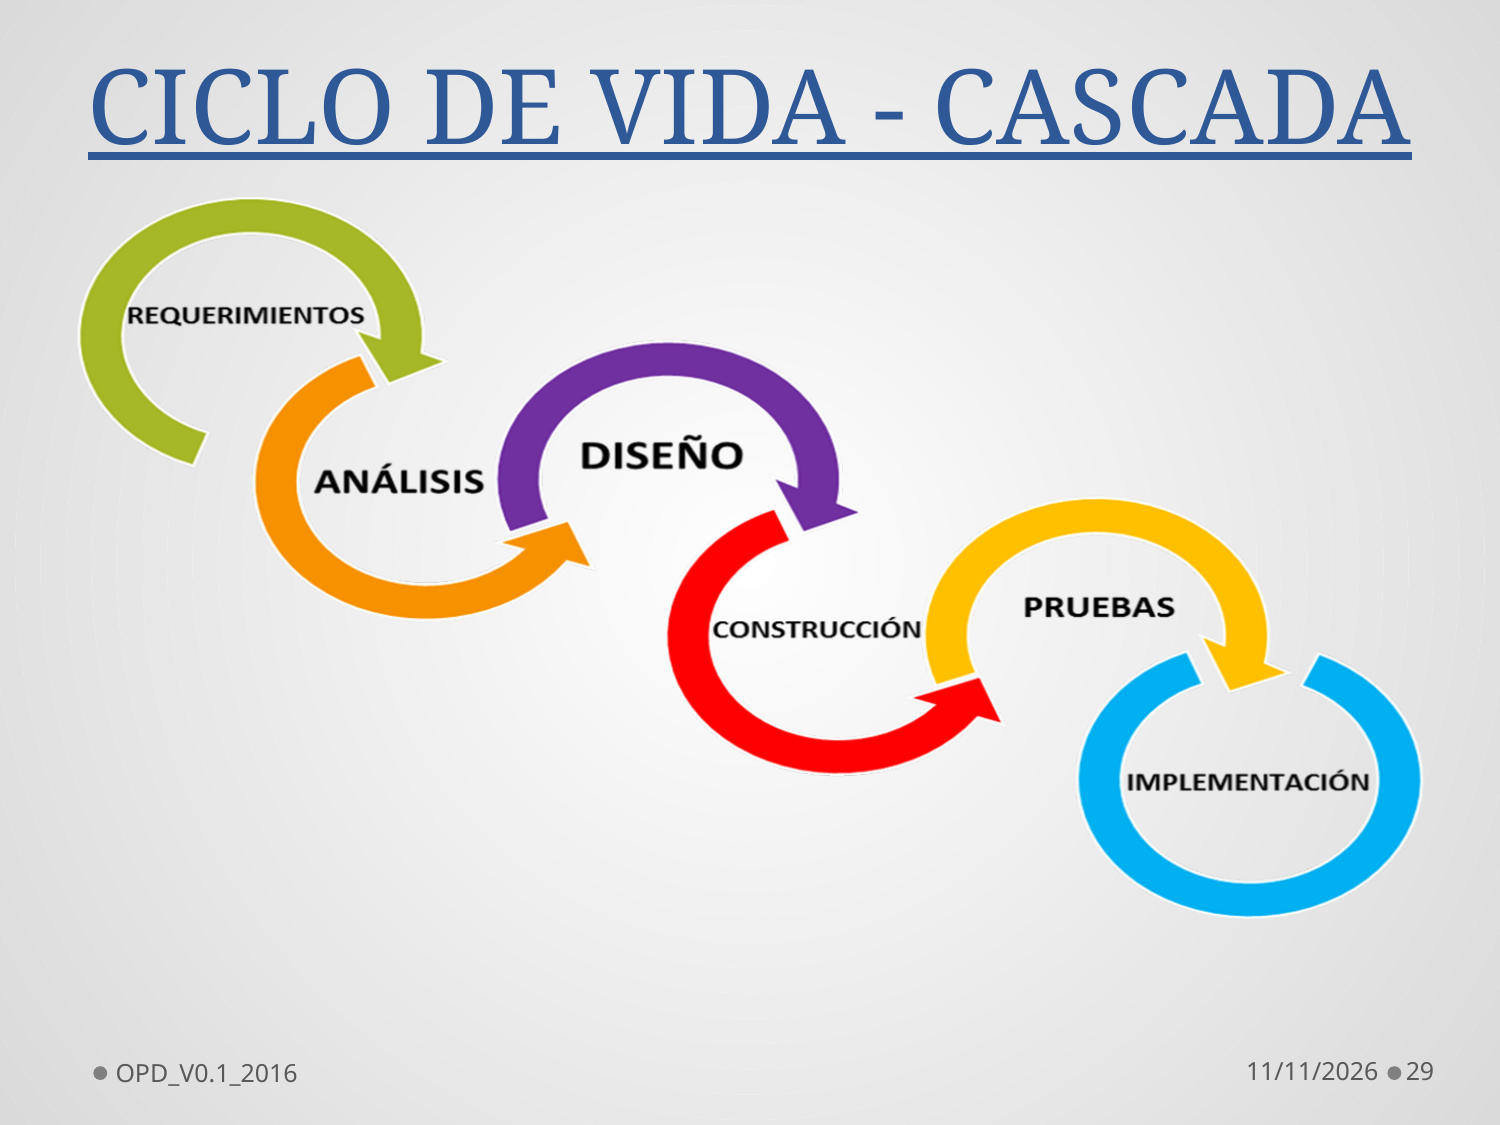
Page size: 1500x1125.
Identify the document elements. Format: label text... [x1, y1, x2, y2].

slide_number 29 [1401, 1042, 1494, 1103]
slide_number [1043, 1042, 1386, 1103]
footer OPD_V0.1_2016 [108, 1042, 703, 1103]
text_box CICLO DE VIDA - CASCADA [0, 0, 1500, 173]
picture [76, 195, 1424, 920]
